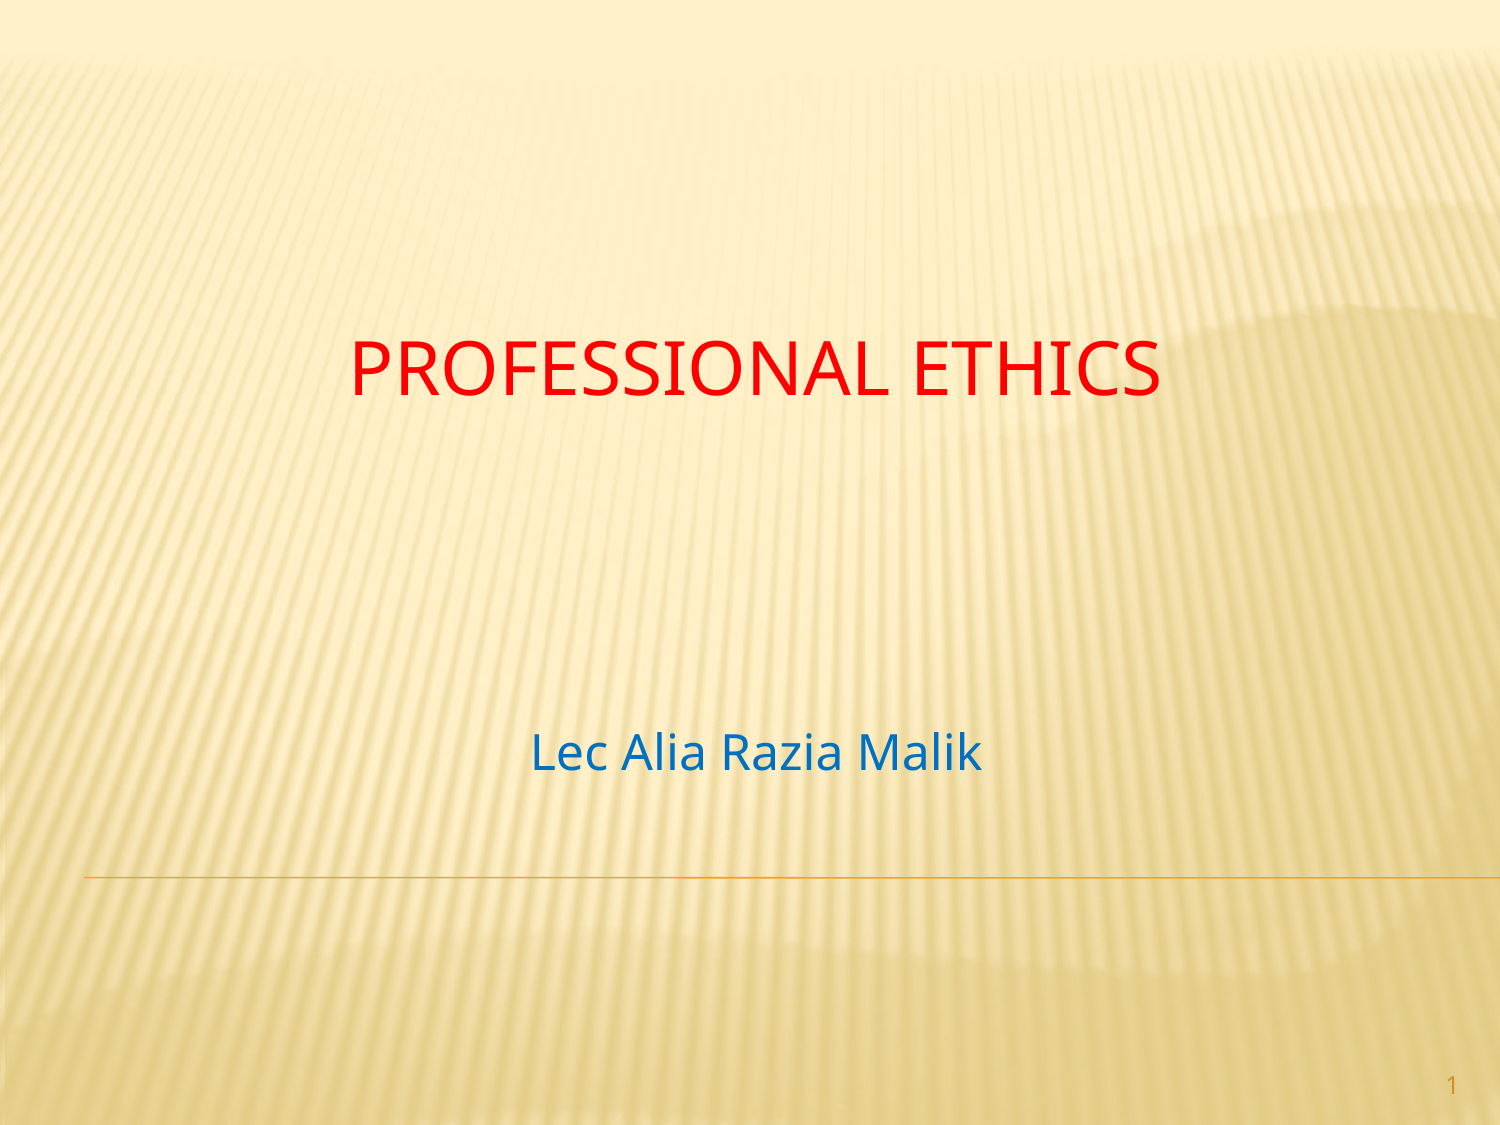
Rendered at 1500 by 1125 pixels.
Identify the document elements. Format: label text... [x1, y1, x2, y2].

title PROFESSIONAL ethics [62, 312, 1450, 500]
subtitle Lec Alia Razia Malik [62, 549, 1450, 788]
slide_number 1 [1350, 1061, 1475, 1103]
